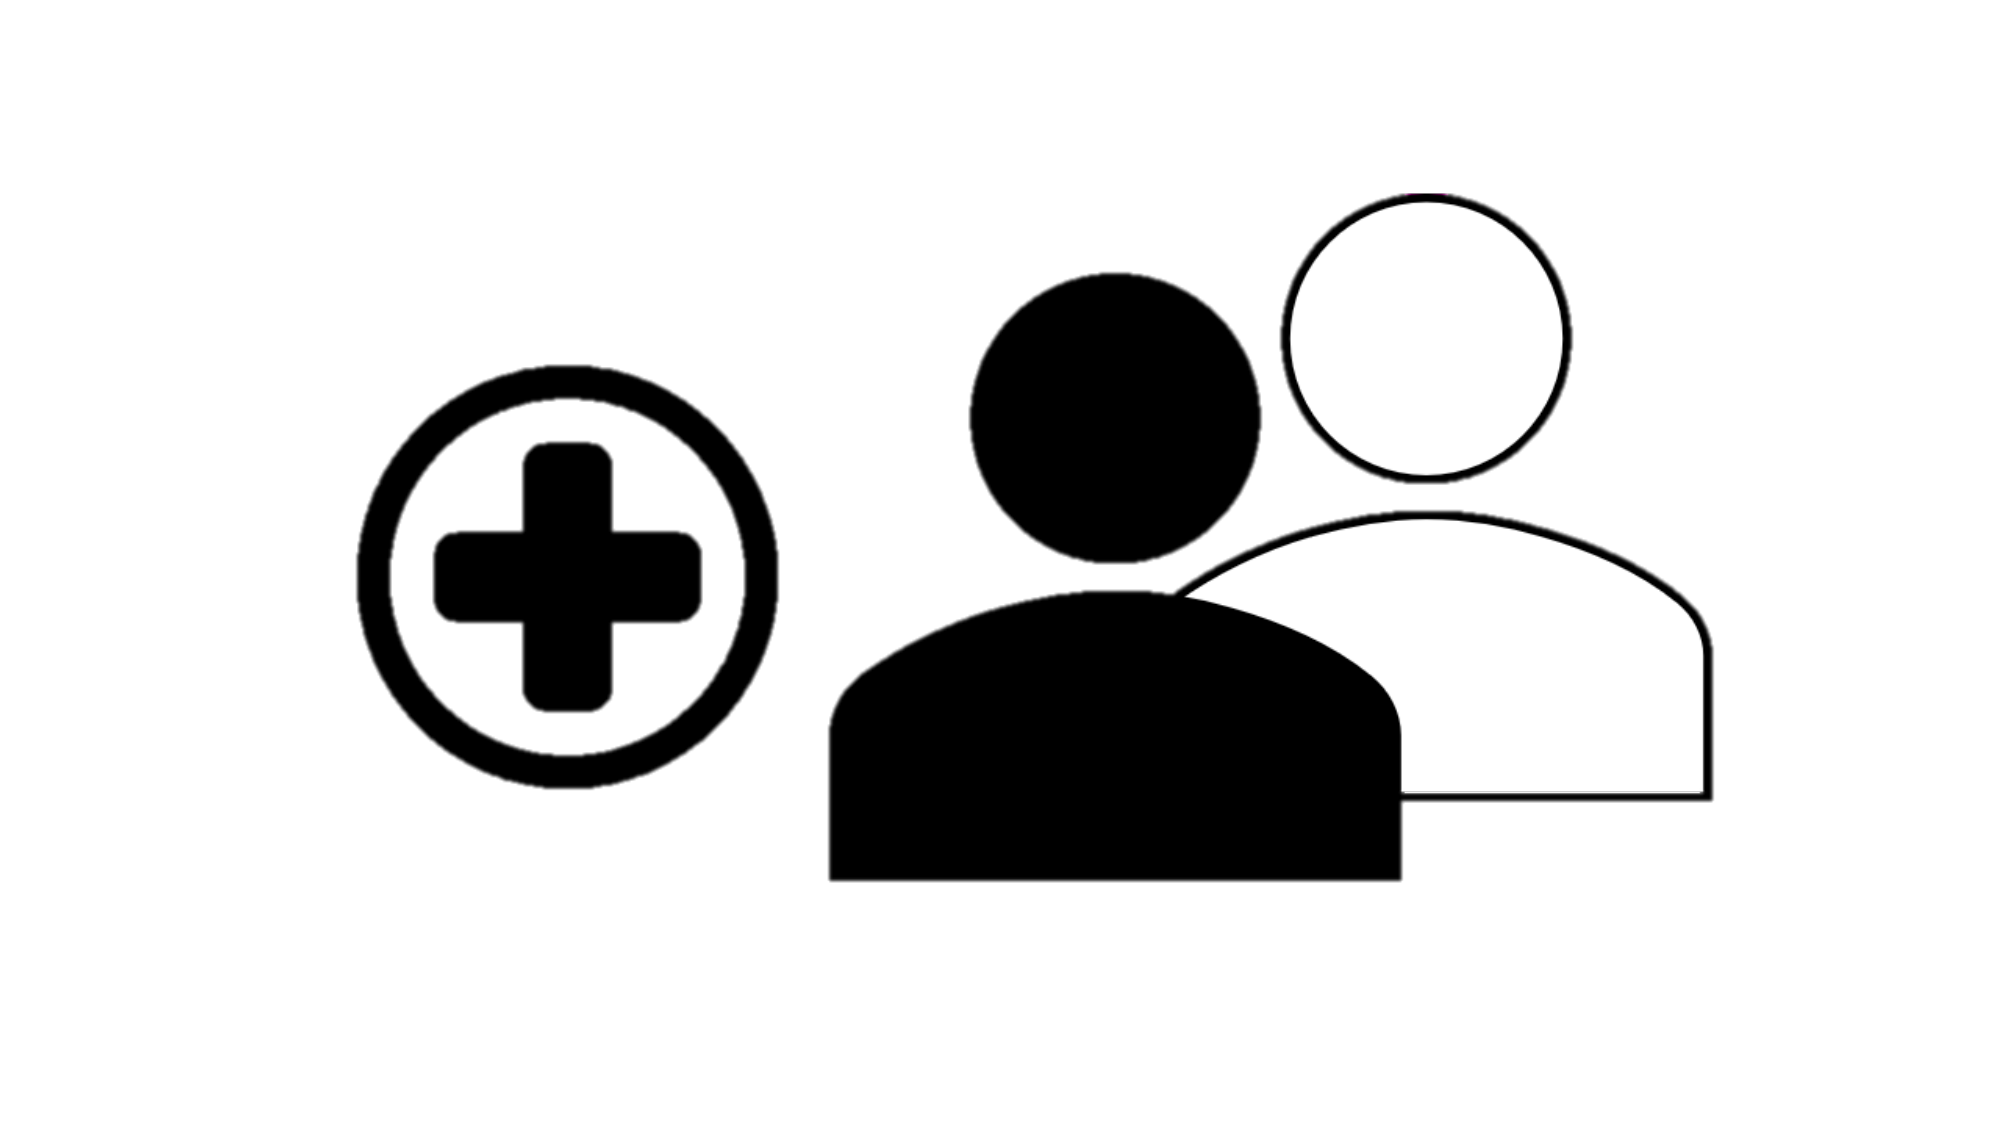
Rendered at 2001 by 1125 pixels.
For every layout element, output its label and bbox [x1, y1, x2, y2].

picture [281, 164, 1719, 961]
